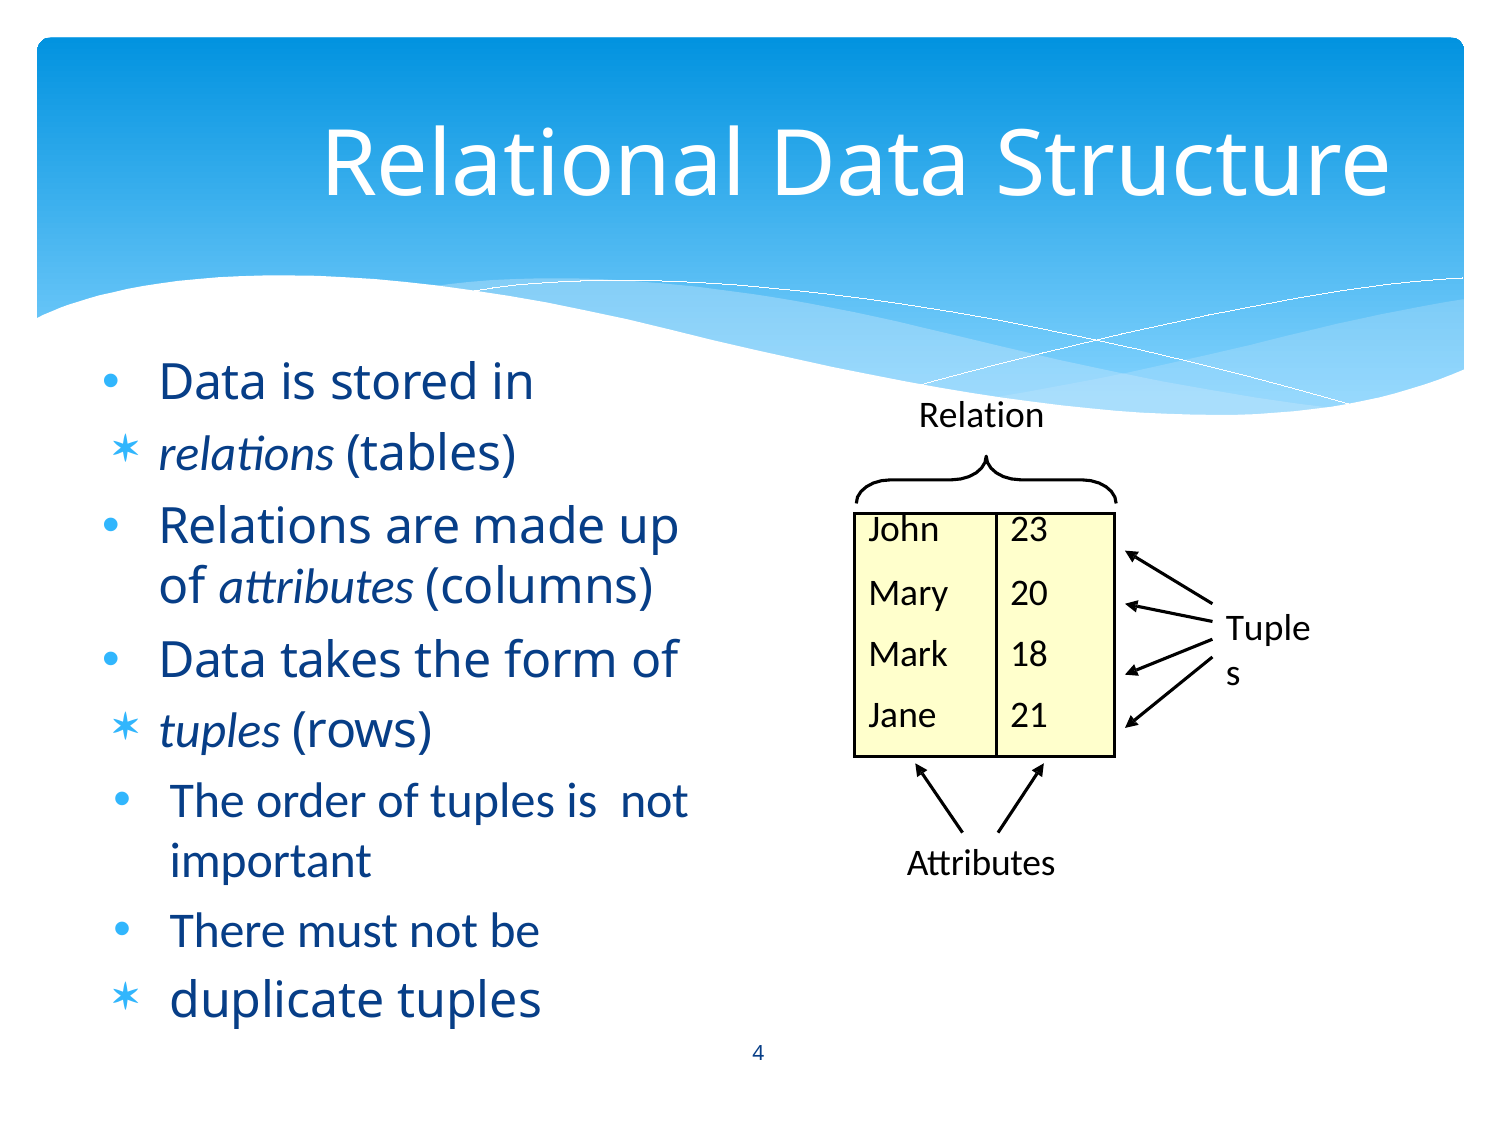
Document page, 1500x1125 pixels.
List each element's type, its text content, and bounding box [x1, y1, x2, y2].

table_cell Mary [856, 577, 995, 638]
text_box Relation [916, 390, 1046, 436]
table_header John [856, 515, 995, 577]
table_cell 20 [998, 577, 1113, 638]
text_box [1125, 655, 1214, 728]
text_box [1125, 600, 1213, 624]
table_cell 21 [998, 699, 1113, 755]
text_box [856, 456, 1117, 504]
table_cell Mark [856, 638, 995, 699]
title Relational Data Structure [75, 64, 1425, 253]
table_header 23 [998, 515, 1113, 577]
text_box Attributes [904, 837, 1061, 883]
slide_number 4 [654, 728, 846, 1125]
text_box [1124, 550, 1214, 606]
text_box Tuples [1223, 603, 1326, 693]
table_cell Jane [856, 699, 995, 755]
text_box [996, 763, 1044, 834]
text_box [1124, 637, 1213, 676]
list Data is stored in relations (tables) Relations are made up of attributes (columns) Data takes the form of tuples (rows) The order of tuples is not important There must not be duplicate tuples [99, 350, 727, 1028]
text_box [915, 763, 964, 834]
table_cell 18 [998, 638, 1113, 699]
